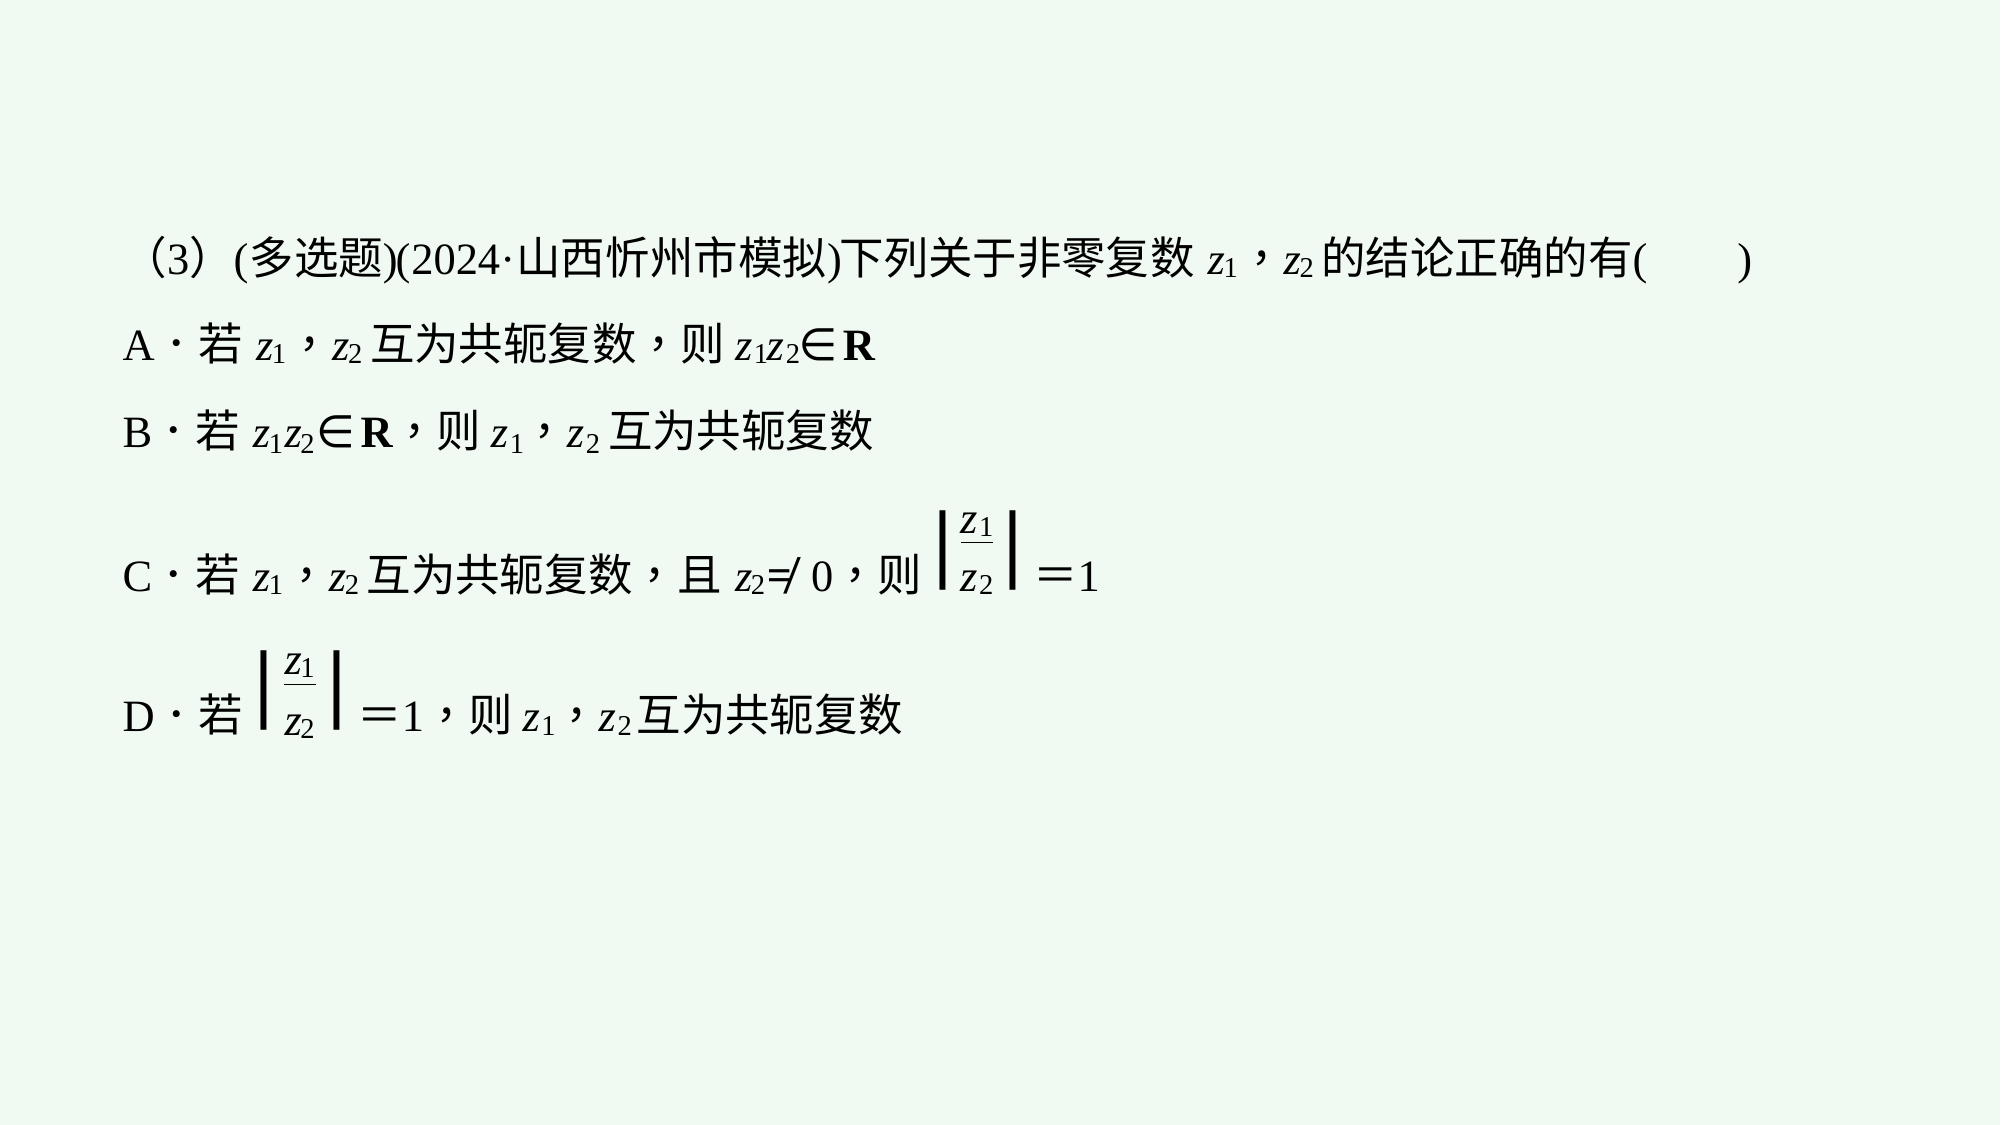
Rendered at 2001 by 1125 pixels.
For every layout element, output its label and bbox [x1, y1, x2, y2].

text_box [122, 229, 1881, 844]
